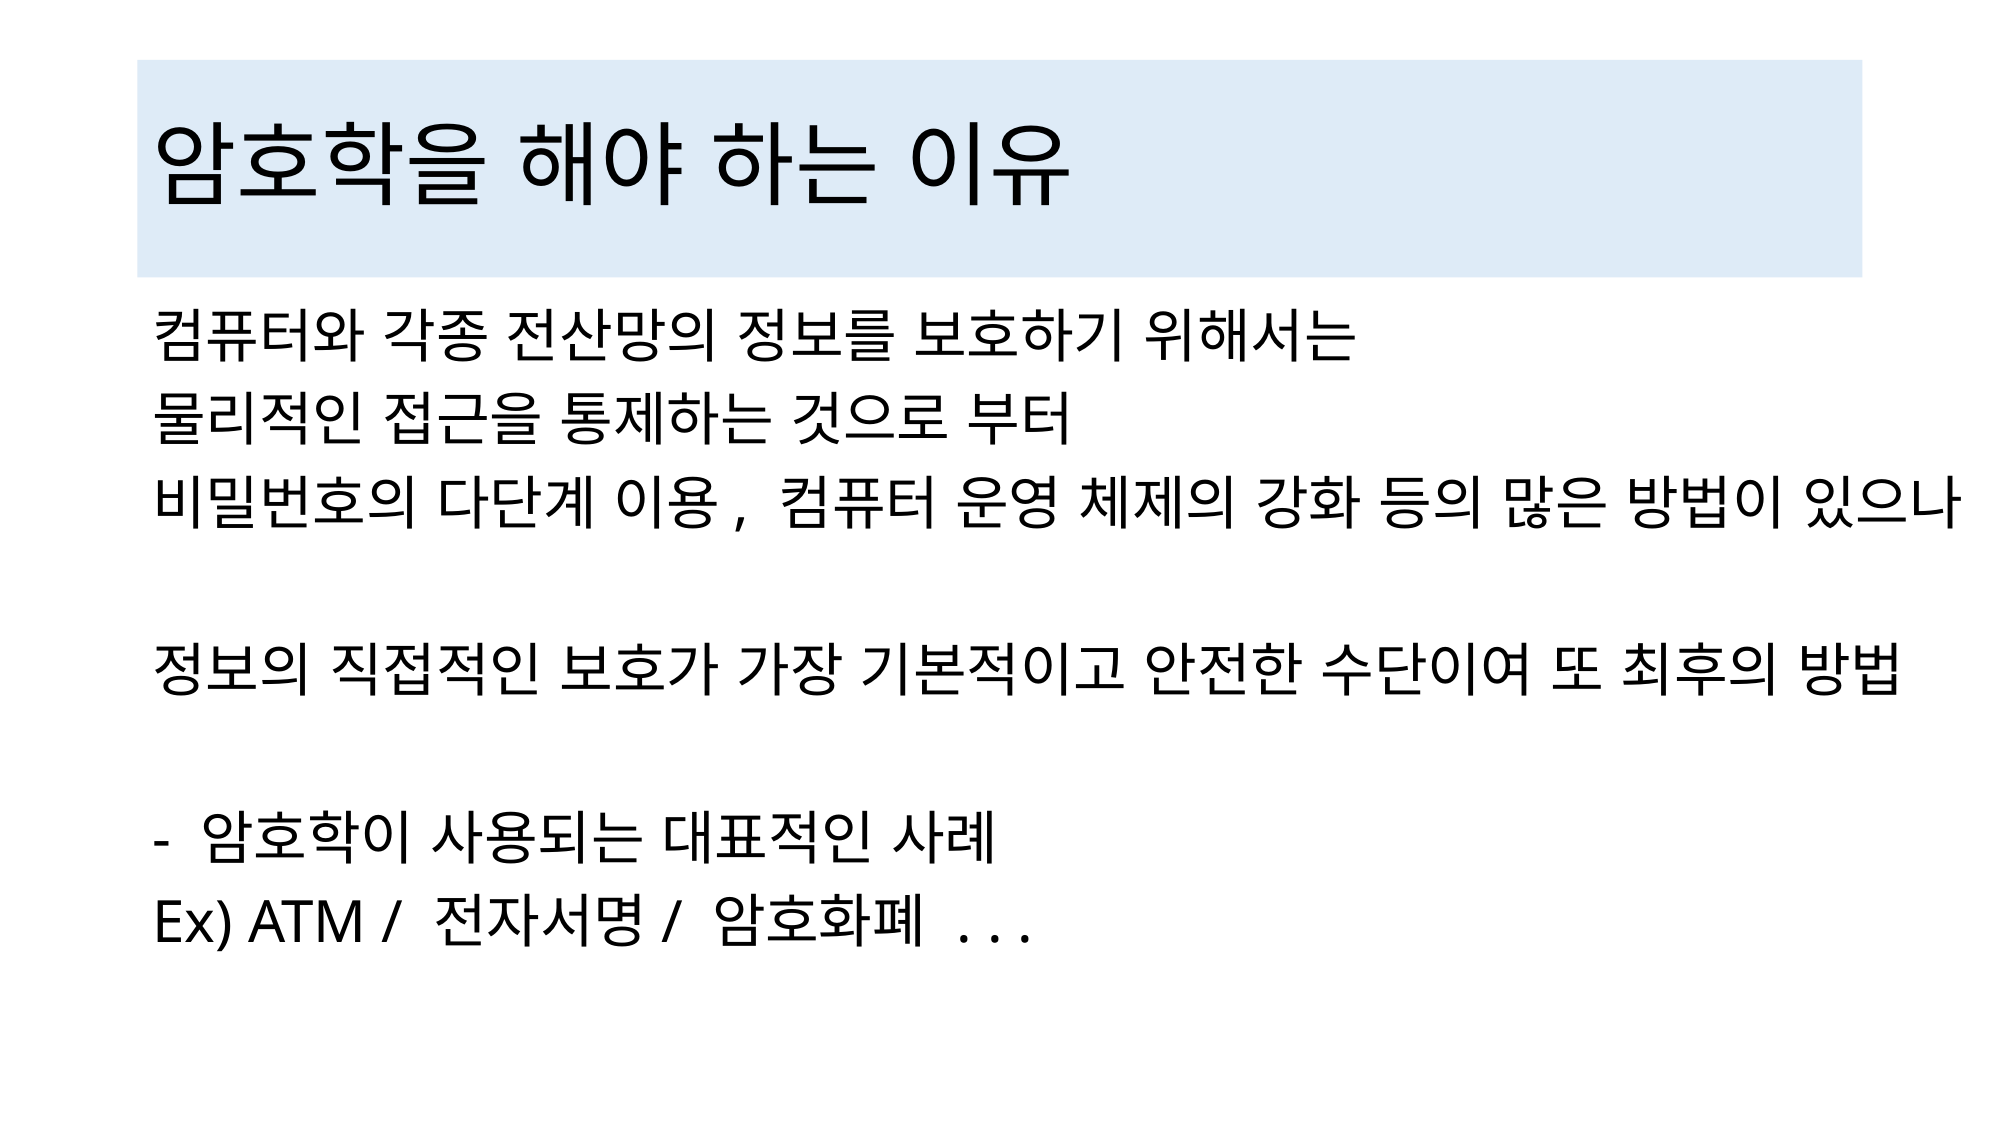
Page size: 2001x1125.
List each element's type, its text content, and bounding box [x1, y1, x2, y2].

title 암호학을 해야 하는 이유 [137, 59, 1863, 278]
list 컴퓨터와 각종 전산망의 정보를 보호하기 위해서는 물리적인 접근을 통제하는 것으로 부터 비밀번호의 다단계 이용, 컴퓨터 운영 체제의 강화 등의 많은 방법이 있으나 정보의 직접적인 보호가 가장 기본적이고 안전한 수단이여 또 최후의 방법 - 암호학이 사용되는 대표적인 사례 Ex) ATM / 전자서명/ 암호화폐 . . . [137, 299, 2000, 1014]
